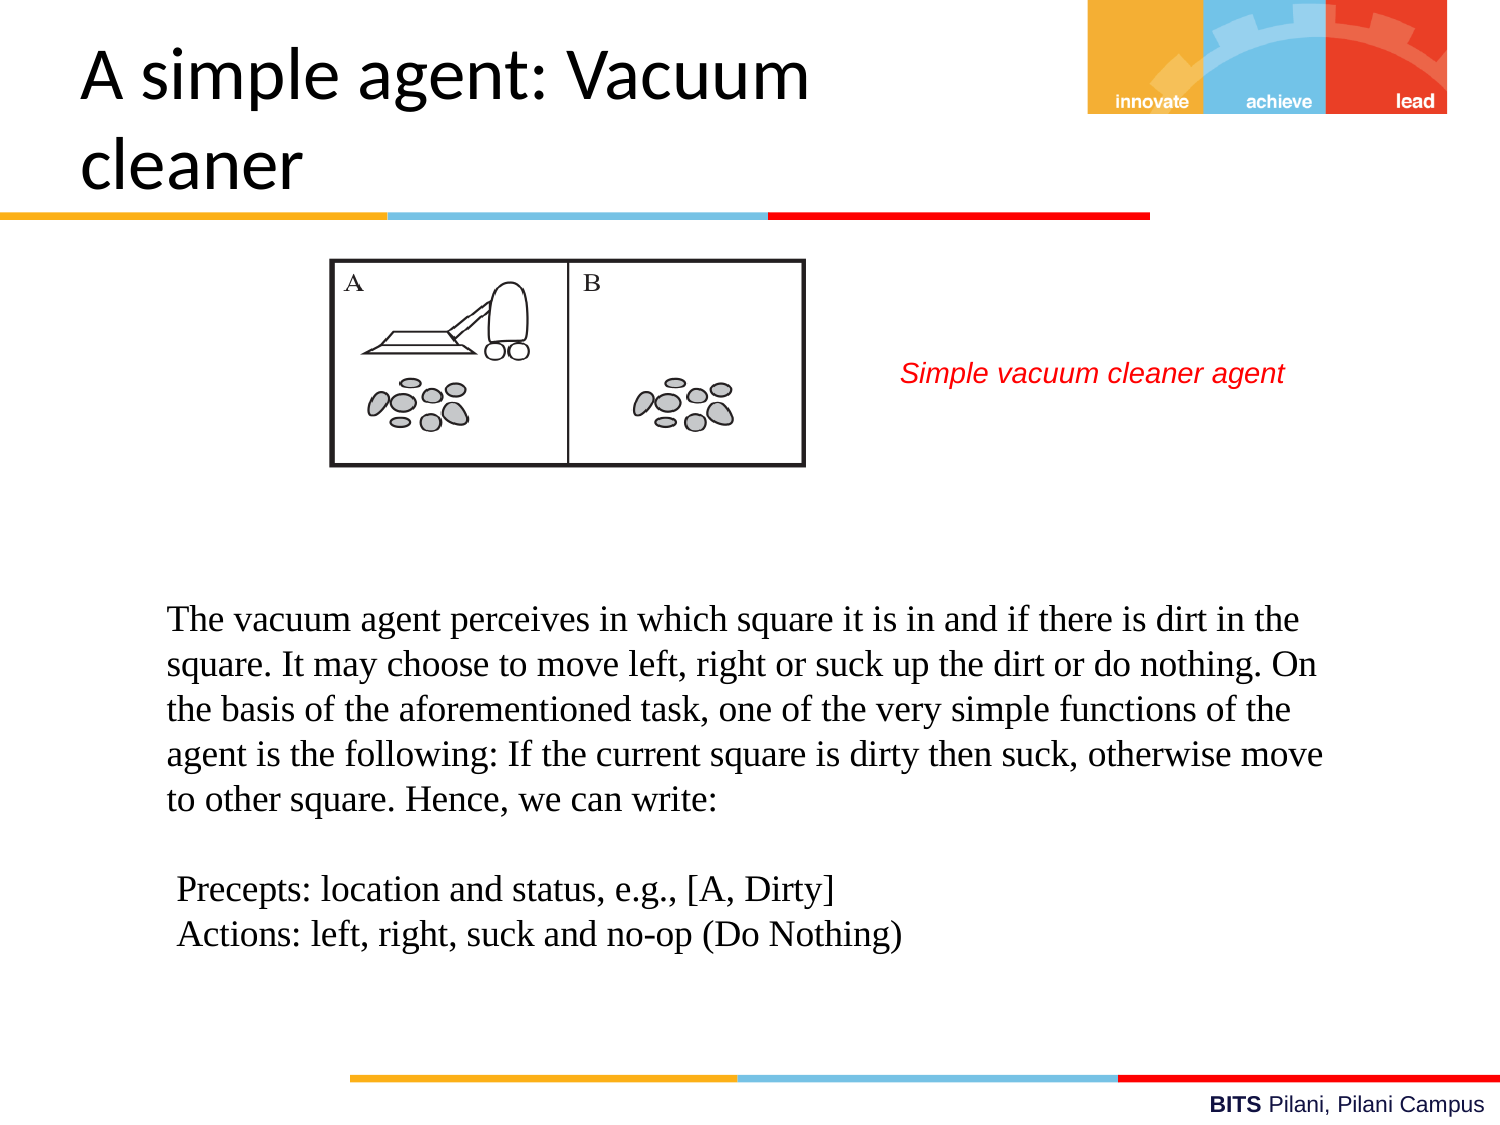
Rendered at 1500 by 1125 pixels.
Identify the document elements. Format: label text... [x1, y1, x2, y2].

picture [1087, 0, 1448, 114]
text_box The vacuum agent perceives in which square it is in and if there is dirt in the square. It may choose to move left, right or suck up the dirt or do nothing. On the basis of the aforementioned task, one of the very simple functions of the agent is the following: If the current square is dirty then suck, otherwise move to other square. Hence, we can write: Precepts: location and status, e.g., [A, Dirty] Actions: left, right, suck and no-op (Do Nothing) [151, 586, 1348, 962]
text_box A simple agent: Vacuum cleaner [64, 45, 1069, 185]
picture [317, 244, 824, 474]
text_box Simple vacuum cleaner agent [884, 339, 1309, 408]
